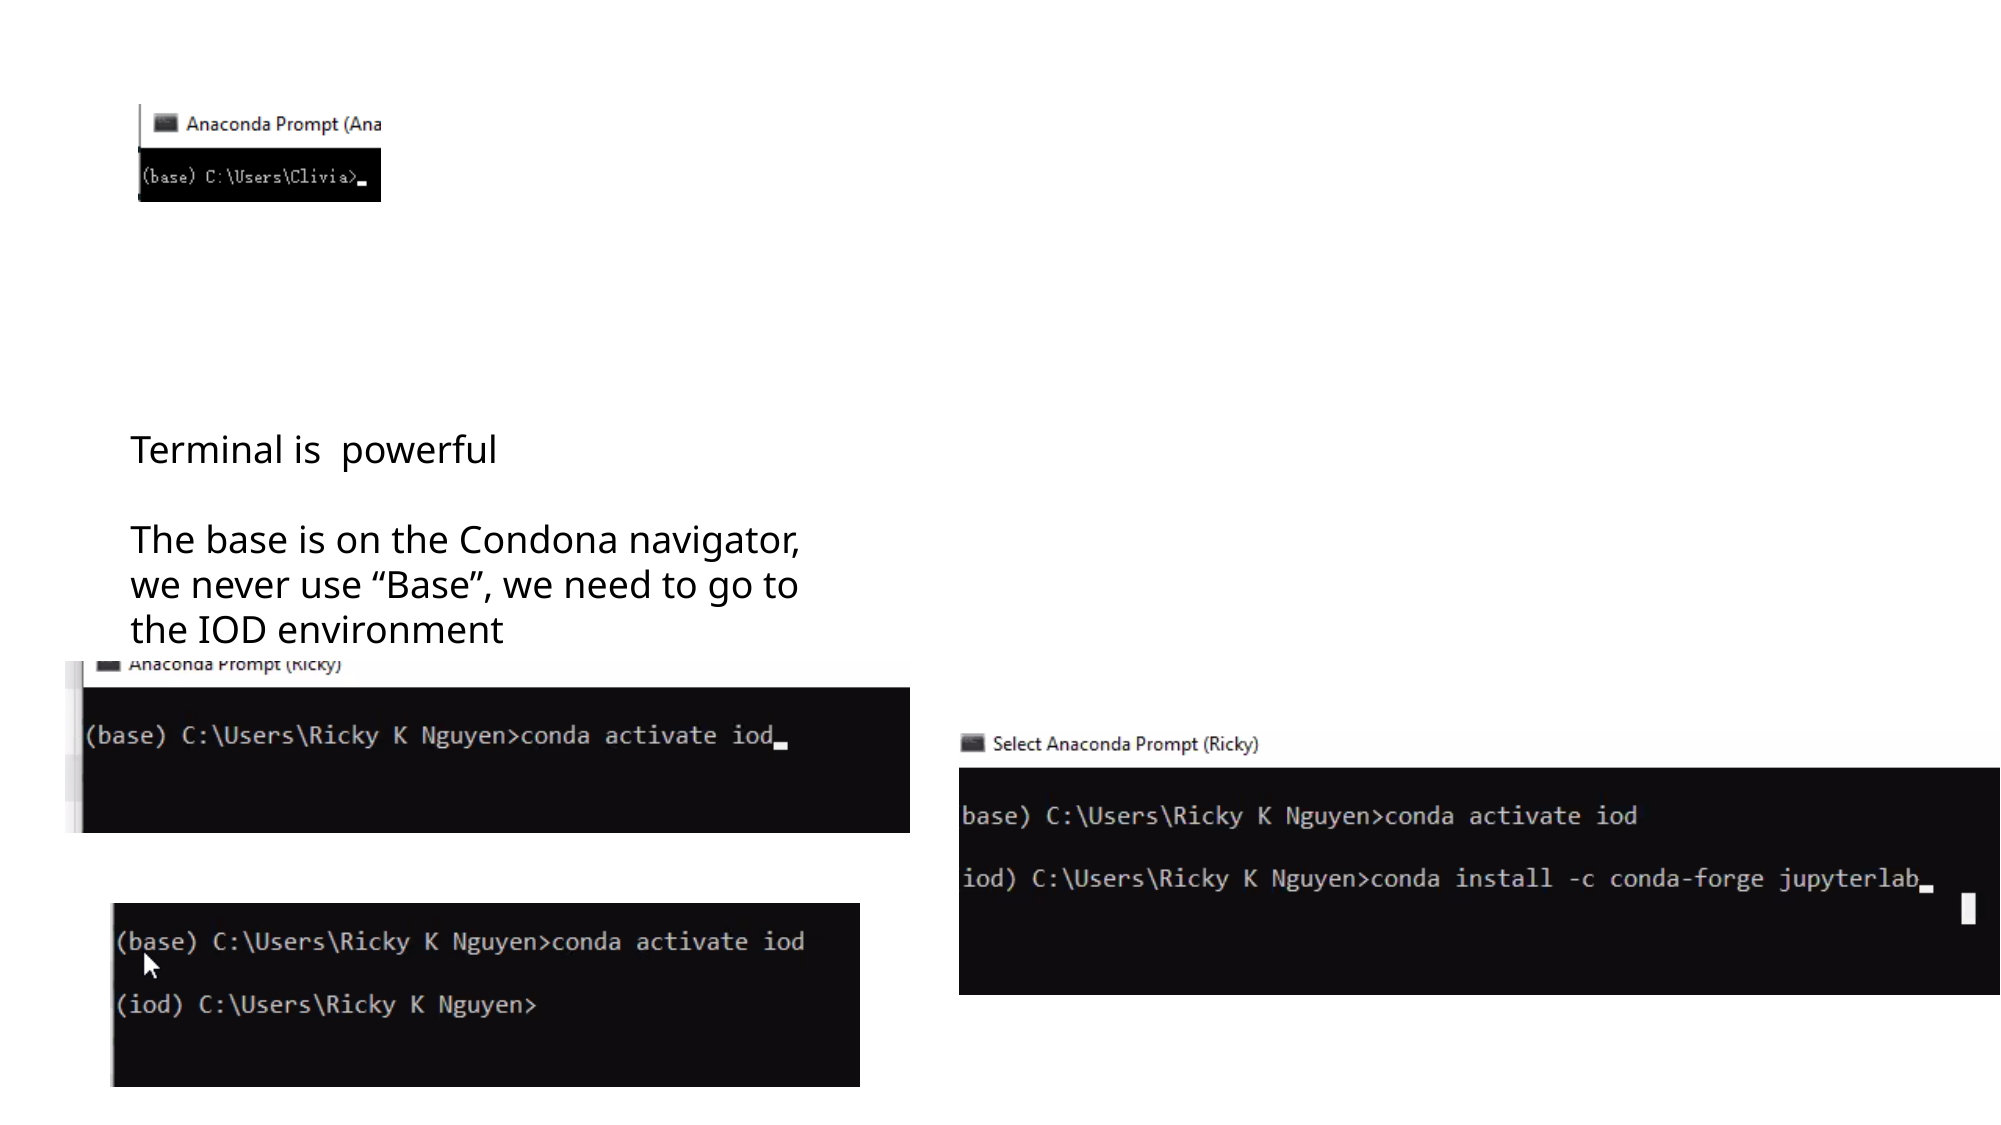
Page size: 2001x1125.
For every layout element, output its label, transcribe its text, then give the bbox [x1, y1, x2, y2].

picture [138, 104, 381, 202]
picture [110, 903, 860, 1087]
picture [65, 661, 910, 834]
text_box Terminal is powerful The base is on the Condona navigator, we never use “Base”, we need to go to the IOD environment [115, 418, 860, 659]
picture [959, 732, 2000, 995]
